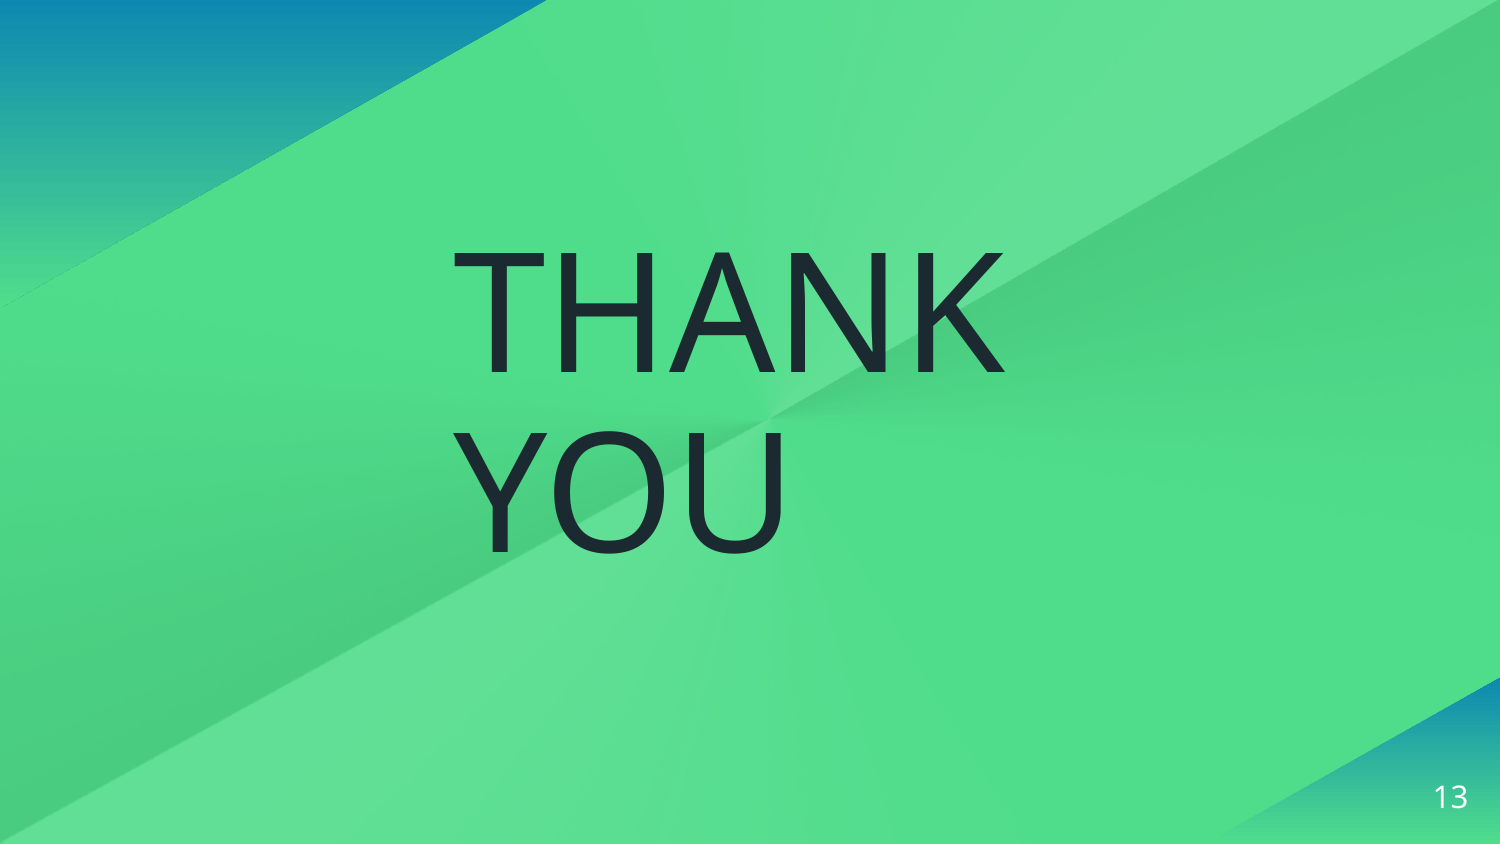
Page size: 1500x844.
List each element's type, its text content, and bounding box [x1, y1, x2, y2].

title THANK YOU [453, 254, 1168, 589]
slide_number 13 [1378, 766, 1469, 832]
